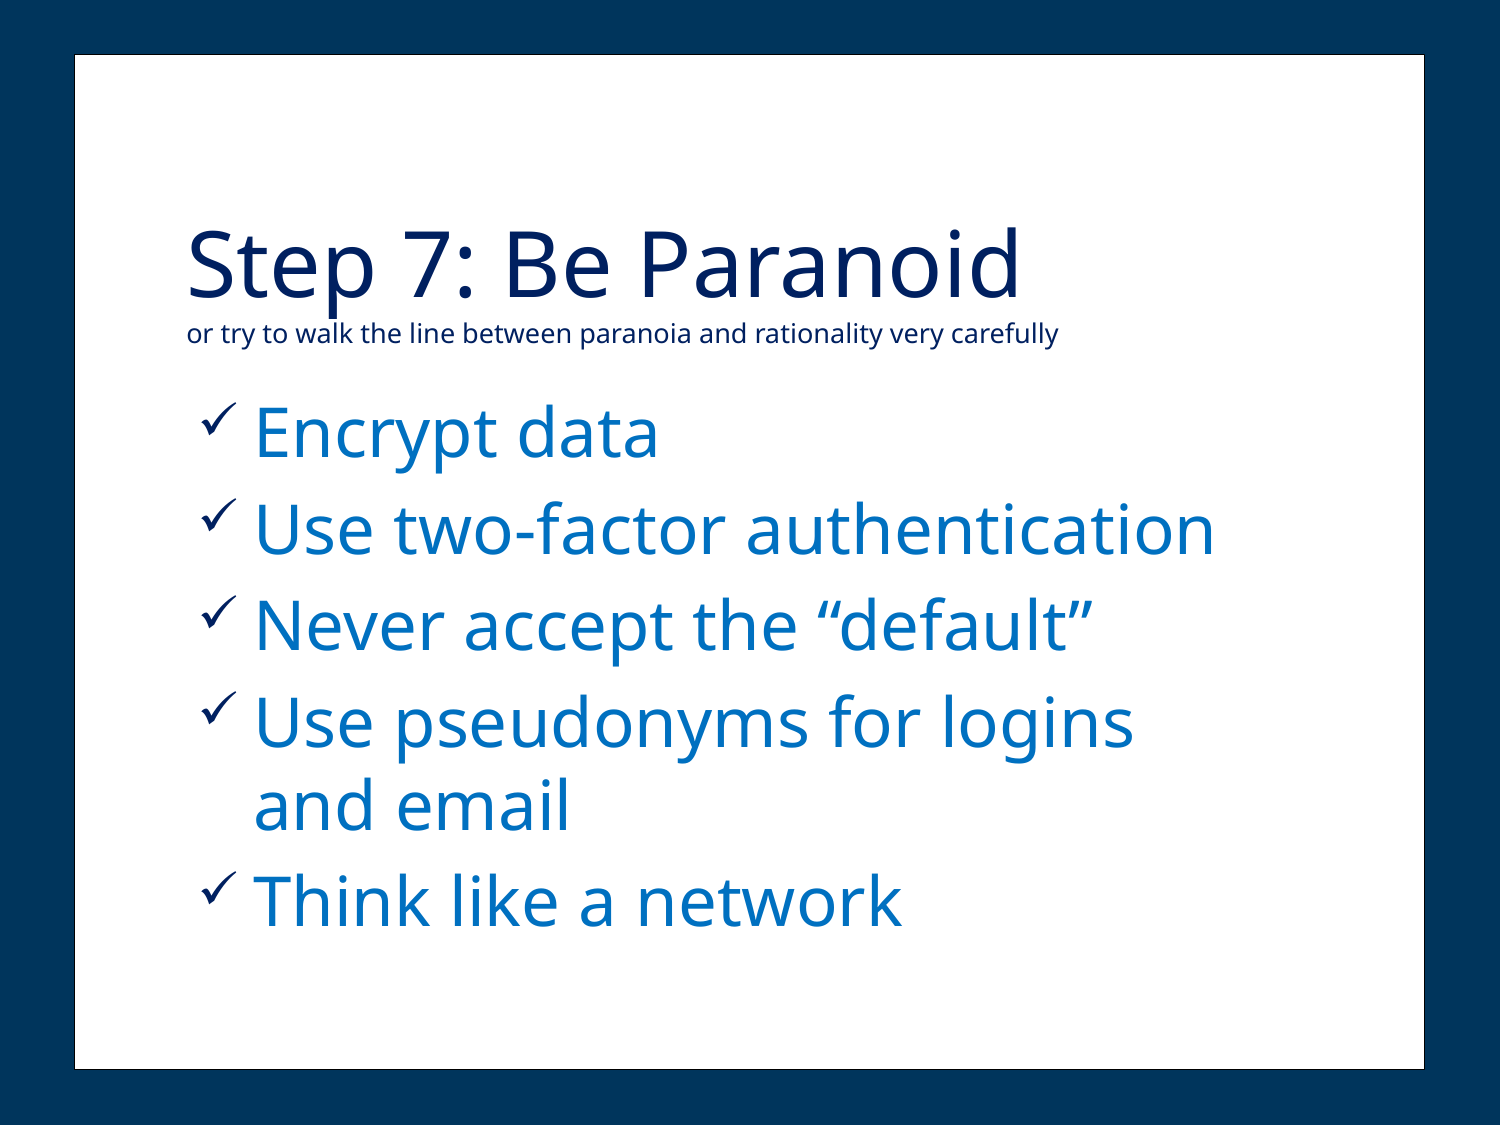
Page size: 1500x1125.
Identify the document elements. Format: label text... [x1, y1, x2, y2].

title Step 7: Be Paranoid or try to walk the line between paranoia and rationality very carefully [171, 168, 1324, 357]
list Encrypt data Use two-factor authentication Never accept the “default” Use pseudonyms for logins and email Think like a network [171, 381, 1283, 957]
